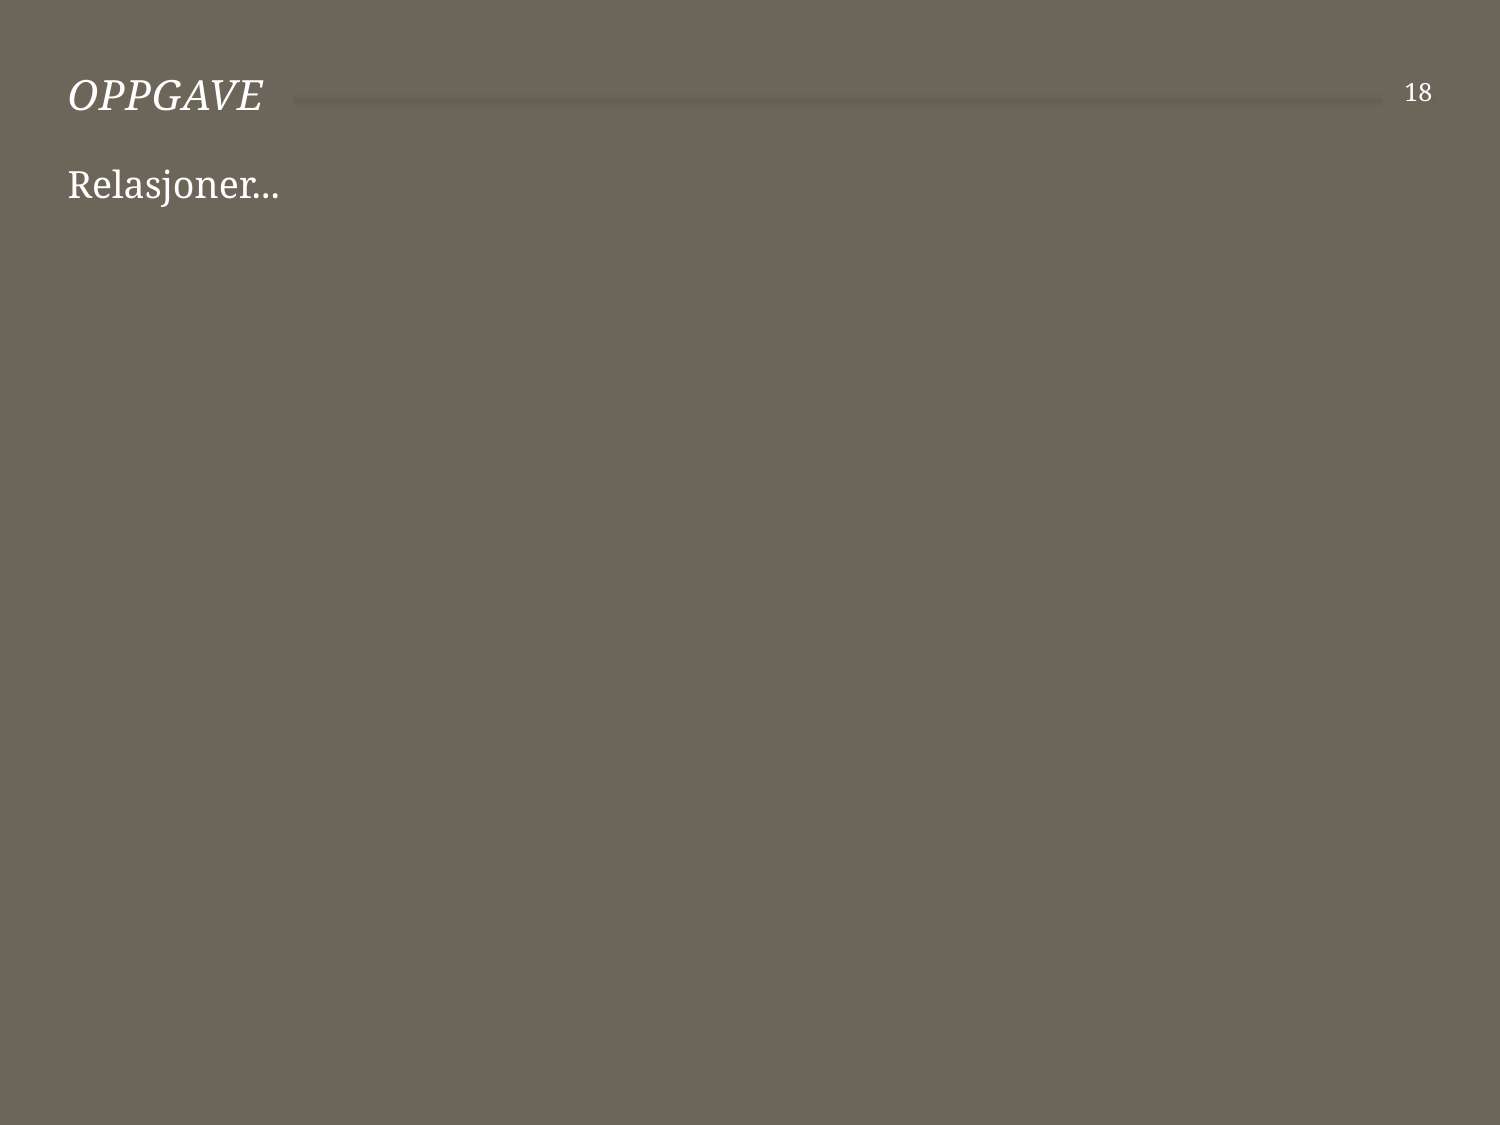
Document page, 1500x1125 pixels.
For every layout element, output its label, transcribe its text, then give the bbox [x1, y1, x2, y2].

title Oppgave [52, 68, 294, 120]
text_box Relasjoner... [52, 153, 1382, 244]
slide_number 18 [1381, 70, 1433, 117]
